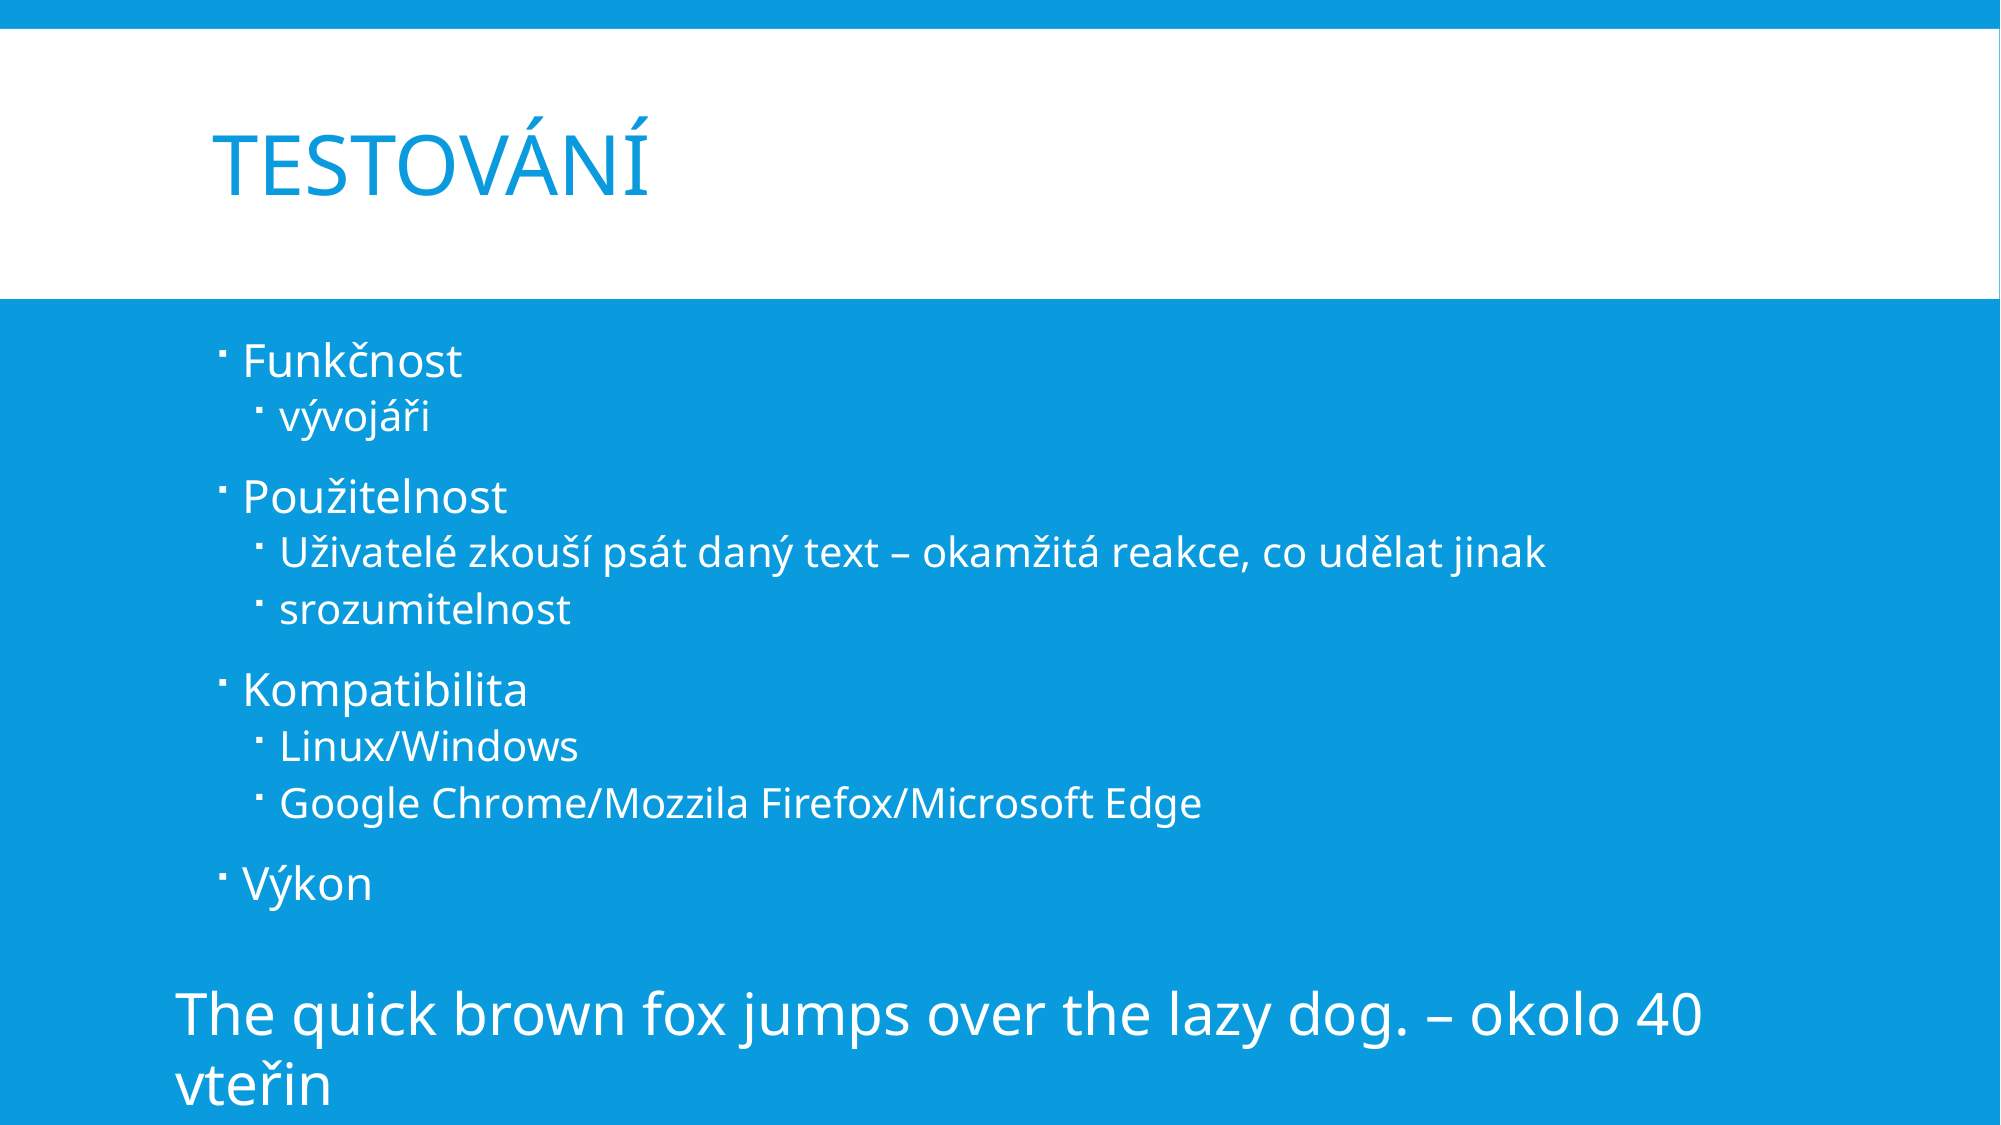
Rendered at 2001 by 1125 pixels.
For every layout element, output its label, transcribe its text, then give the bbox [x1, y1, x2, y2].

text_box The quick brown fox jumps over the lazy dog. – okolo 40 vteřin [160, 969, 1863, 1125]
title testování [197, 46, 1803, 295]
list Funkčnost vývojáři Použitelnost Uživatelé zkouší psát daný text – okamžitá reakce, co udělat jinak srozumitelnost Kompatibilita Linux/Windows Google Chrome/Mozzila Firefox/Microsoft Edge Výkon [197, 329, 1803, 969]
